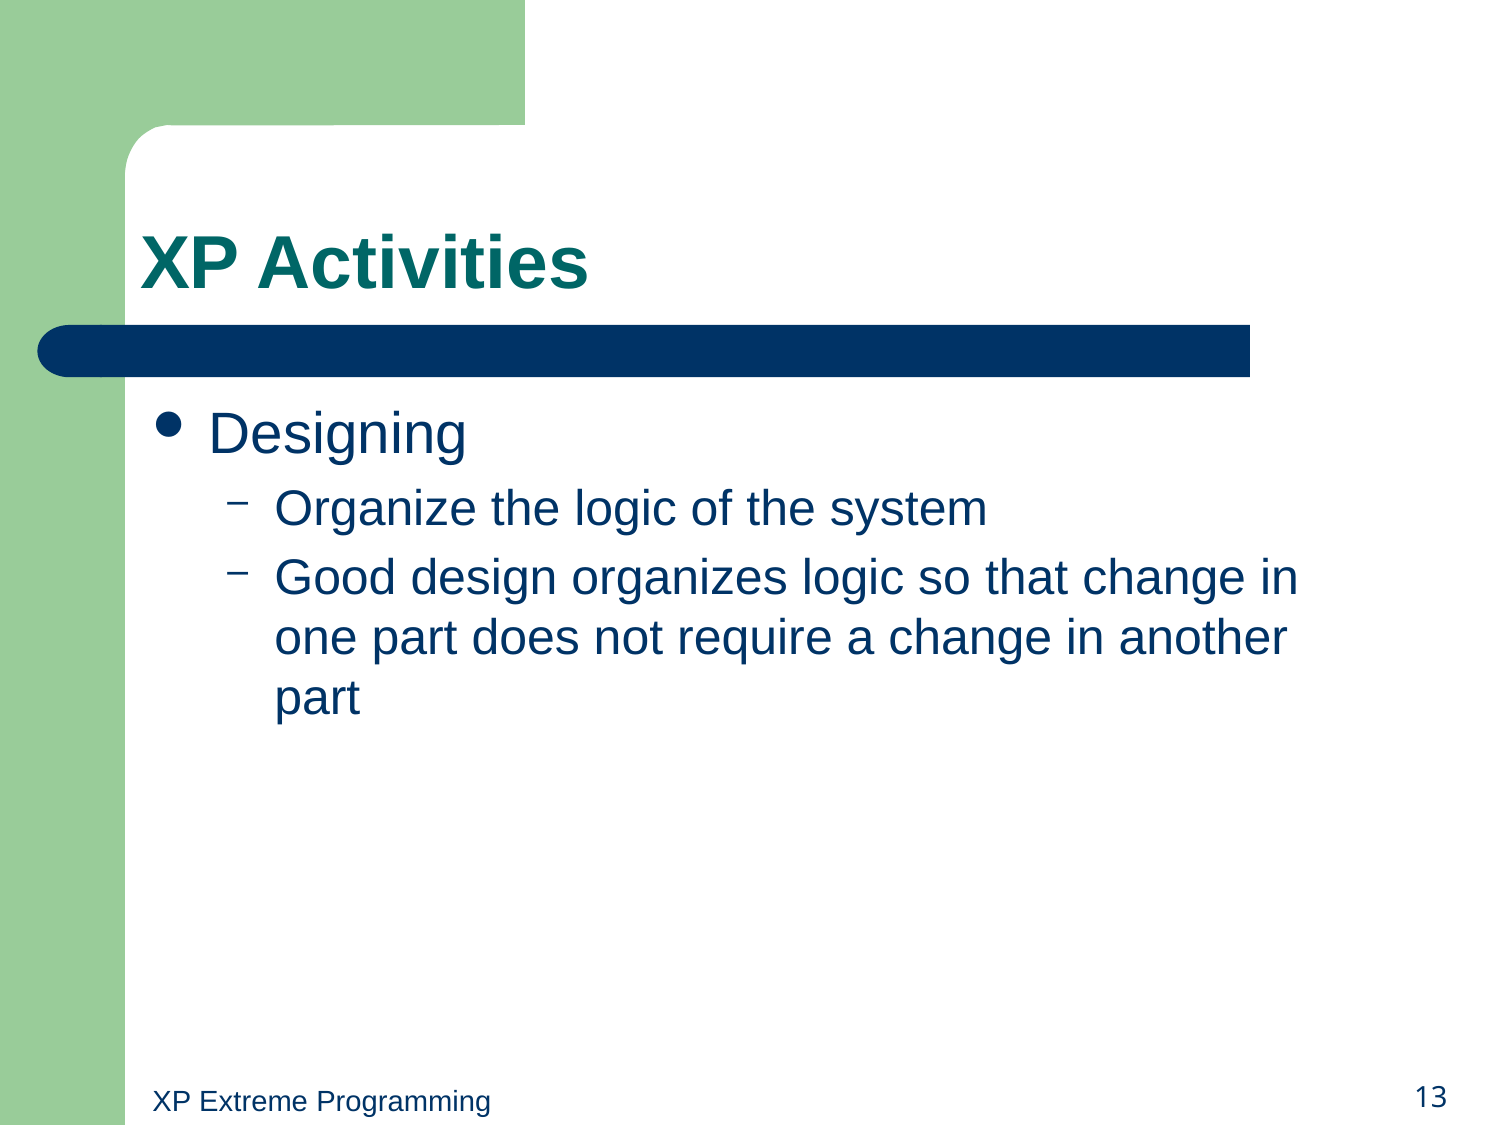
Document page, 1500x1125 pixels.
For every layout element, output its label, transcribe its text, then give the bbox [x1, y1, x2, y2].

title XP Activities [124, 124, 1426, 313]
list Designing Organize the logic of the system Good design organizes logic so that change in one part does not require a change in another part [137, 387, 1400, 999]
footer XP Extreme Programming [137, 1046, 613, 1125]
